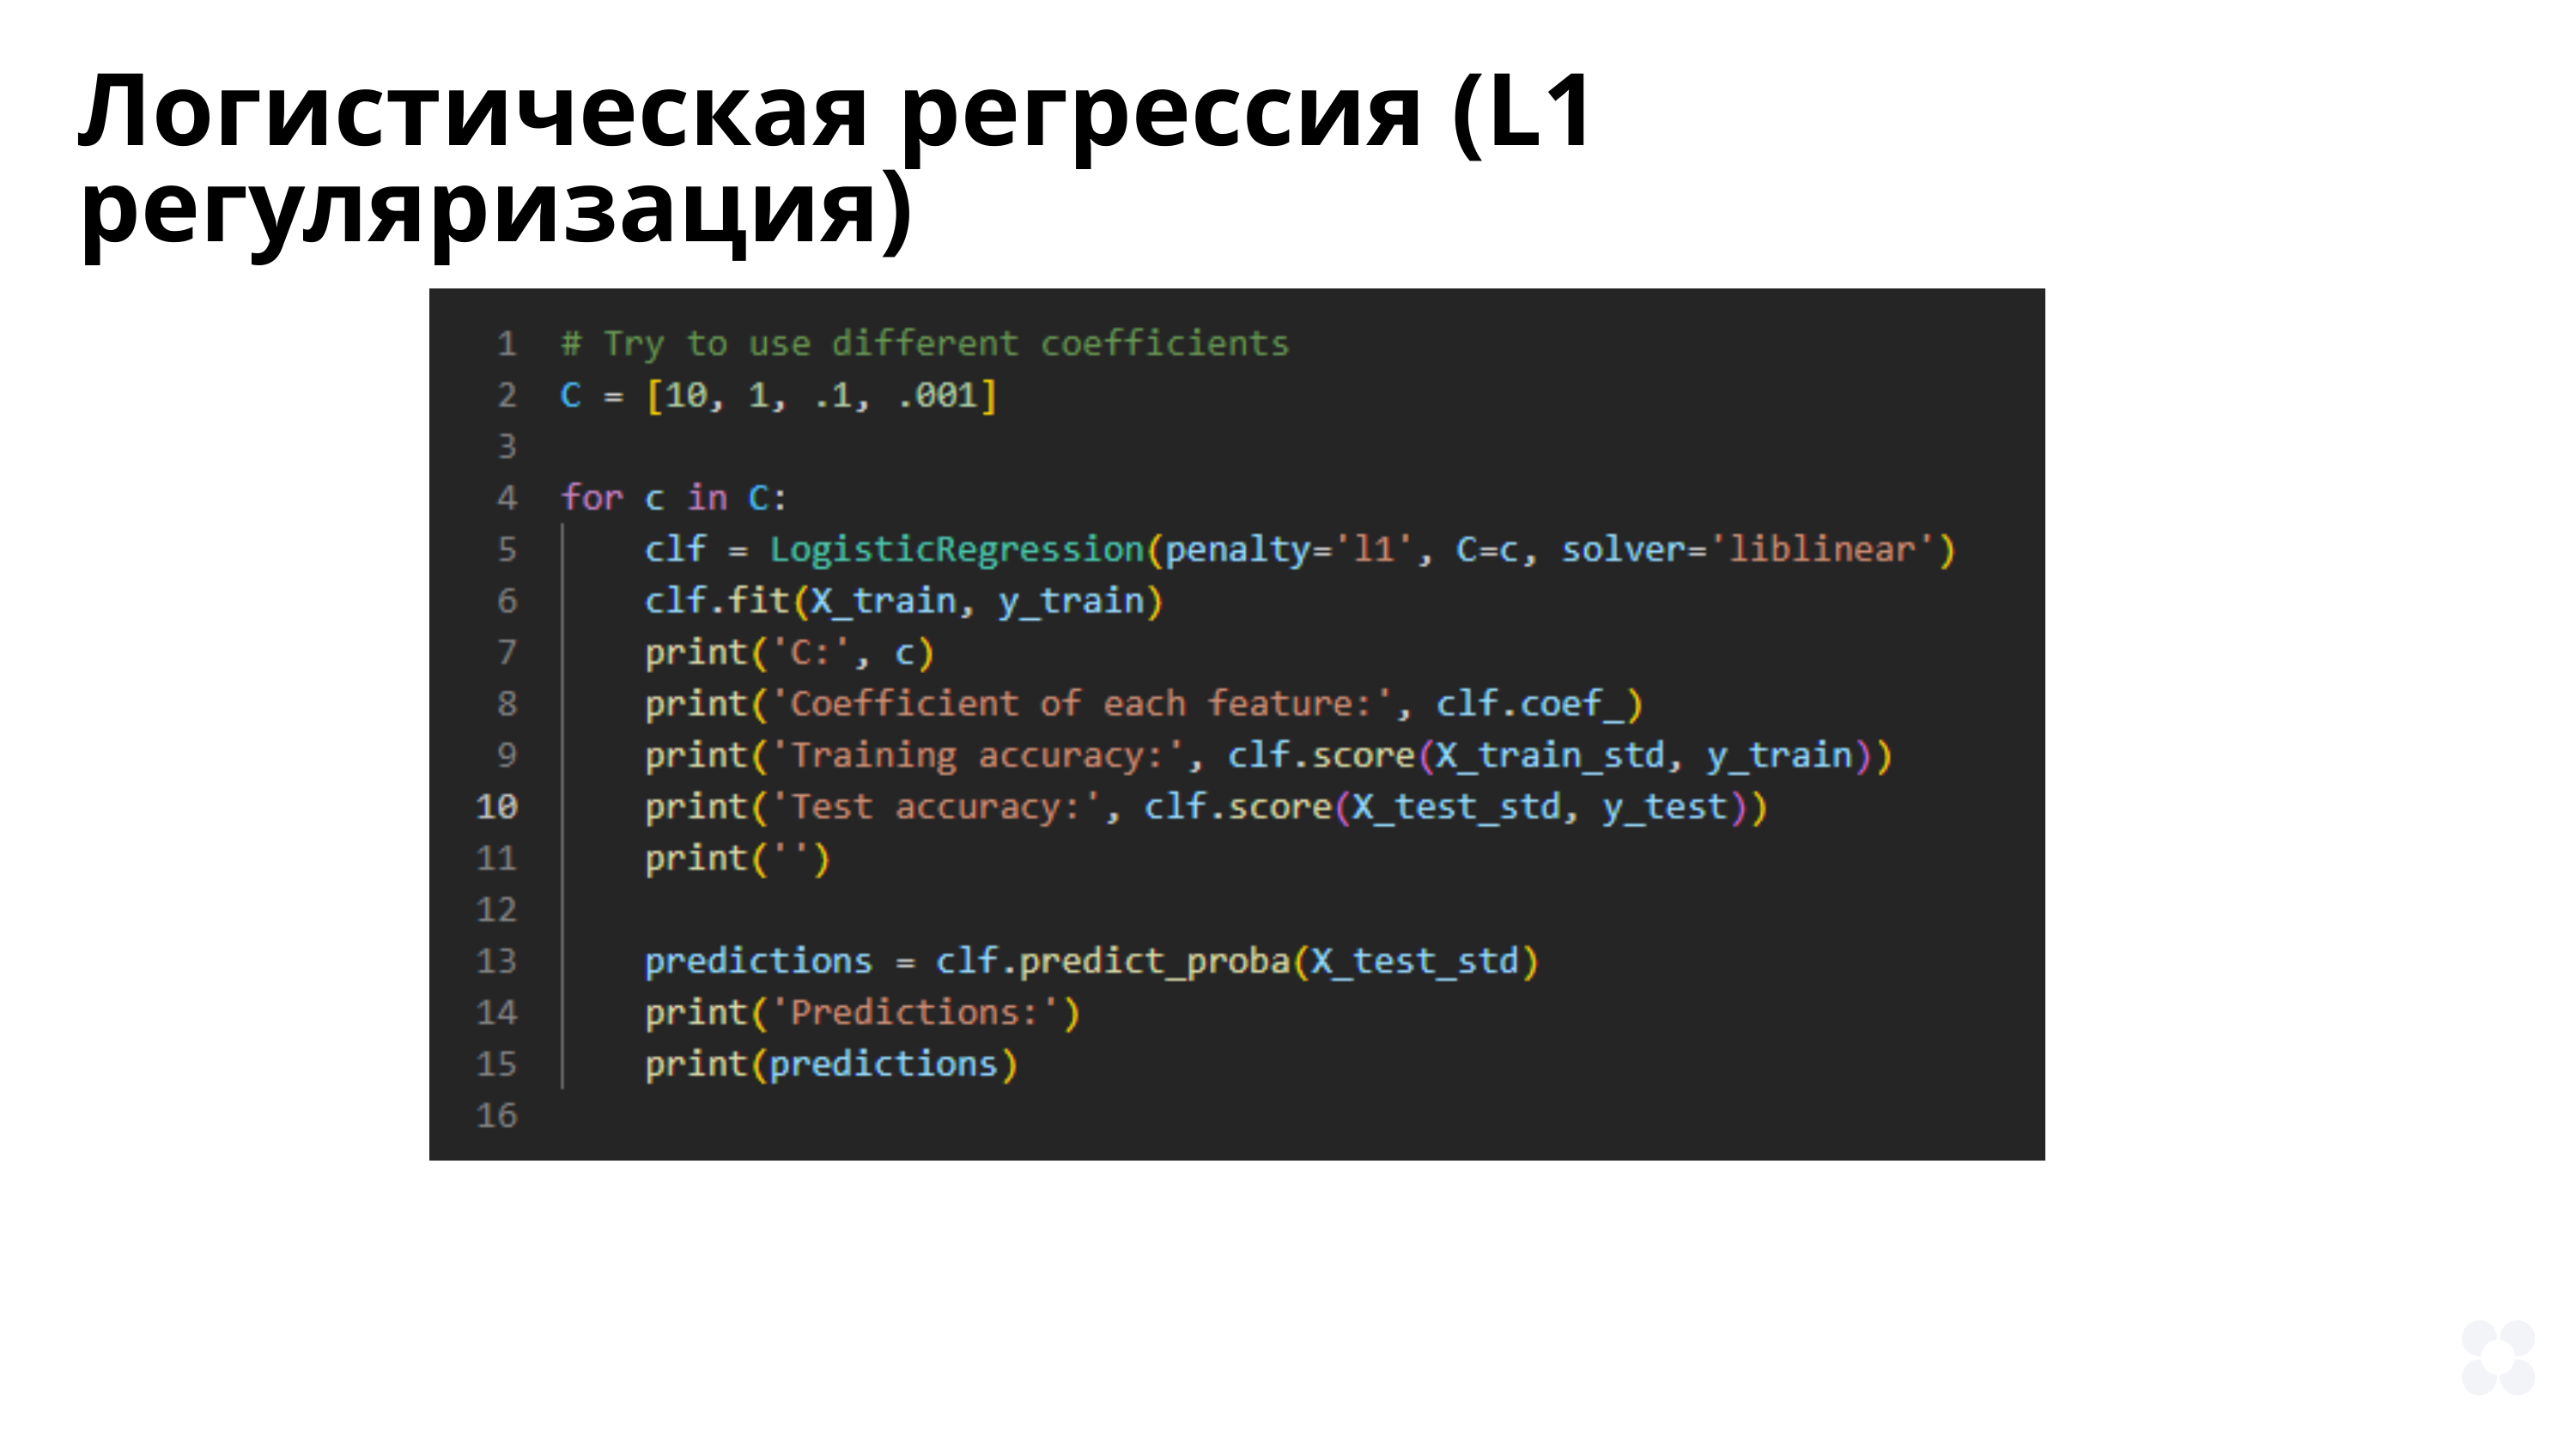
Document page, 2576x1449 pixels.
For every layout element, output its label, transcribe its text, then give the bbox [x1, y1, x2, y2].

title Логистическая регрессия (L1 регуляризация) [77, 69, 2330, 278]
picture [428, 288, 2046, 1161]
